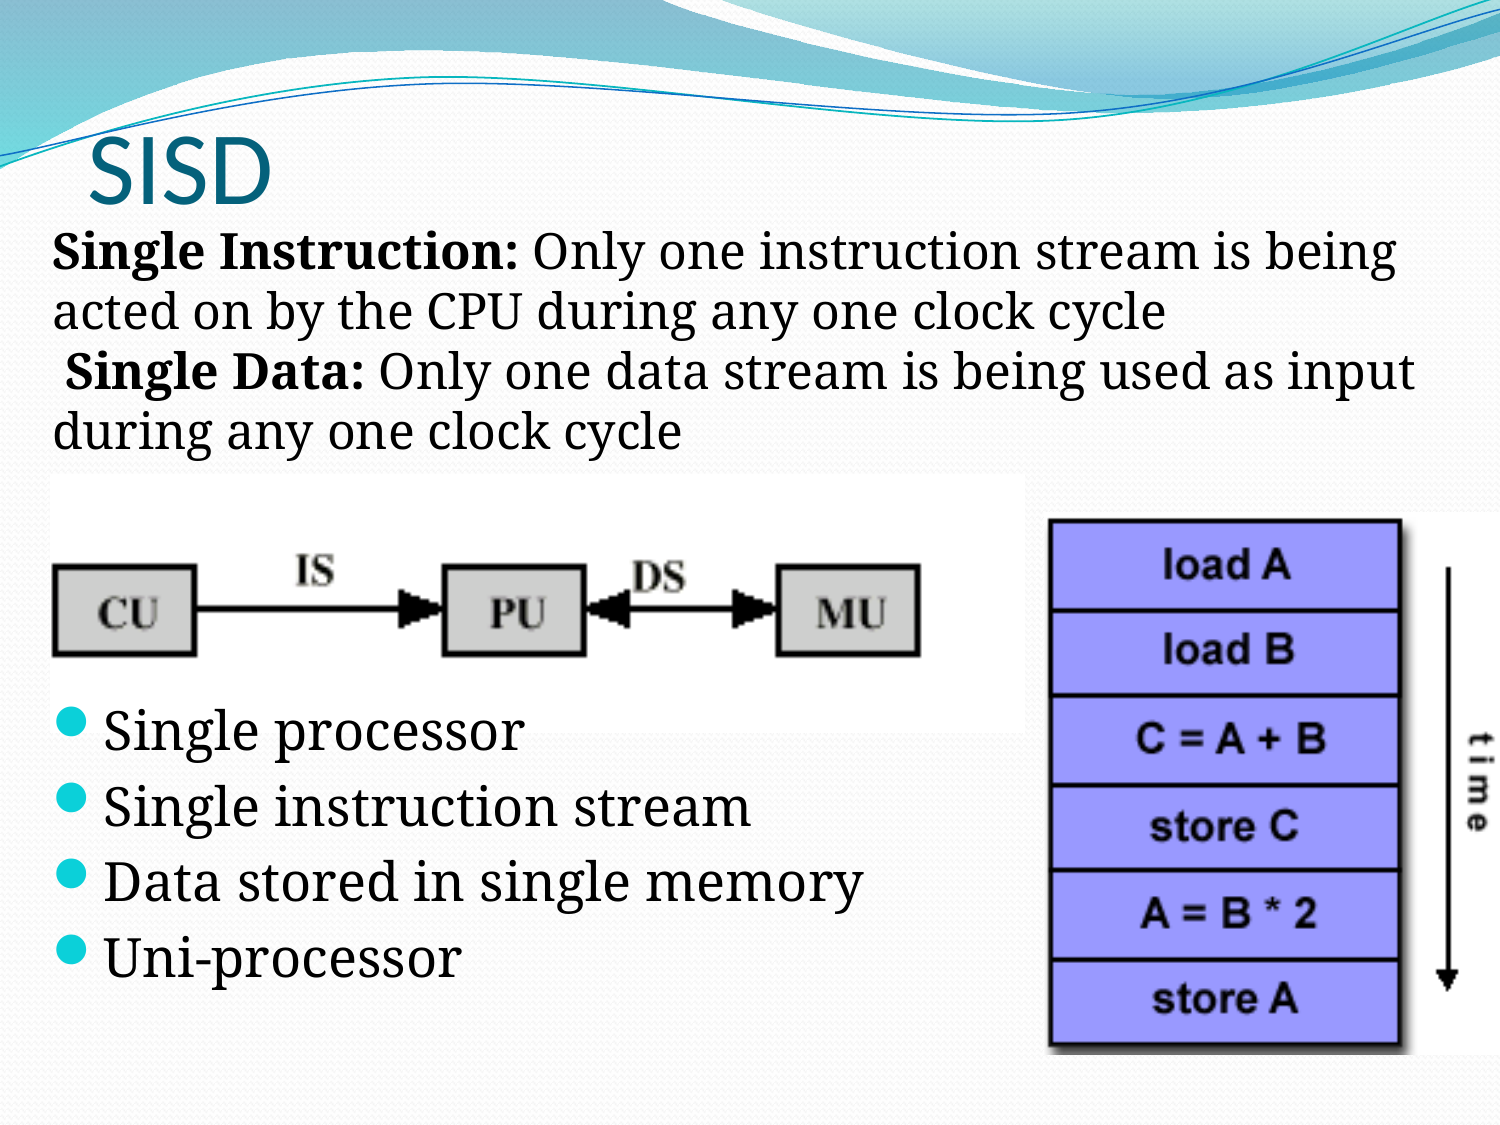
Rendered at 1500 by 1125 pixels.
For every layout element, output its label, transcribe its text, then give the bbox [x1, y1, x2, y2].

text_box Single processor Single instruction stream Data stored in single memory Uni-processor [37, 688, 1006, 1077]
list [1044, 512, 1500, 1056]
picture [49, 474, 1026, 734]
text_box [42, 688, 1006, 744]
title SISD [87, 37, 1438, 212]
text_box Single Instruction: Only one instruction stream is being acted on by the CPU during any one clock cycle Single Data: Only one data stream is being used as input during any one clock cycle [37, 212, 1500, 468]
